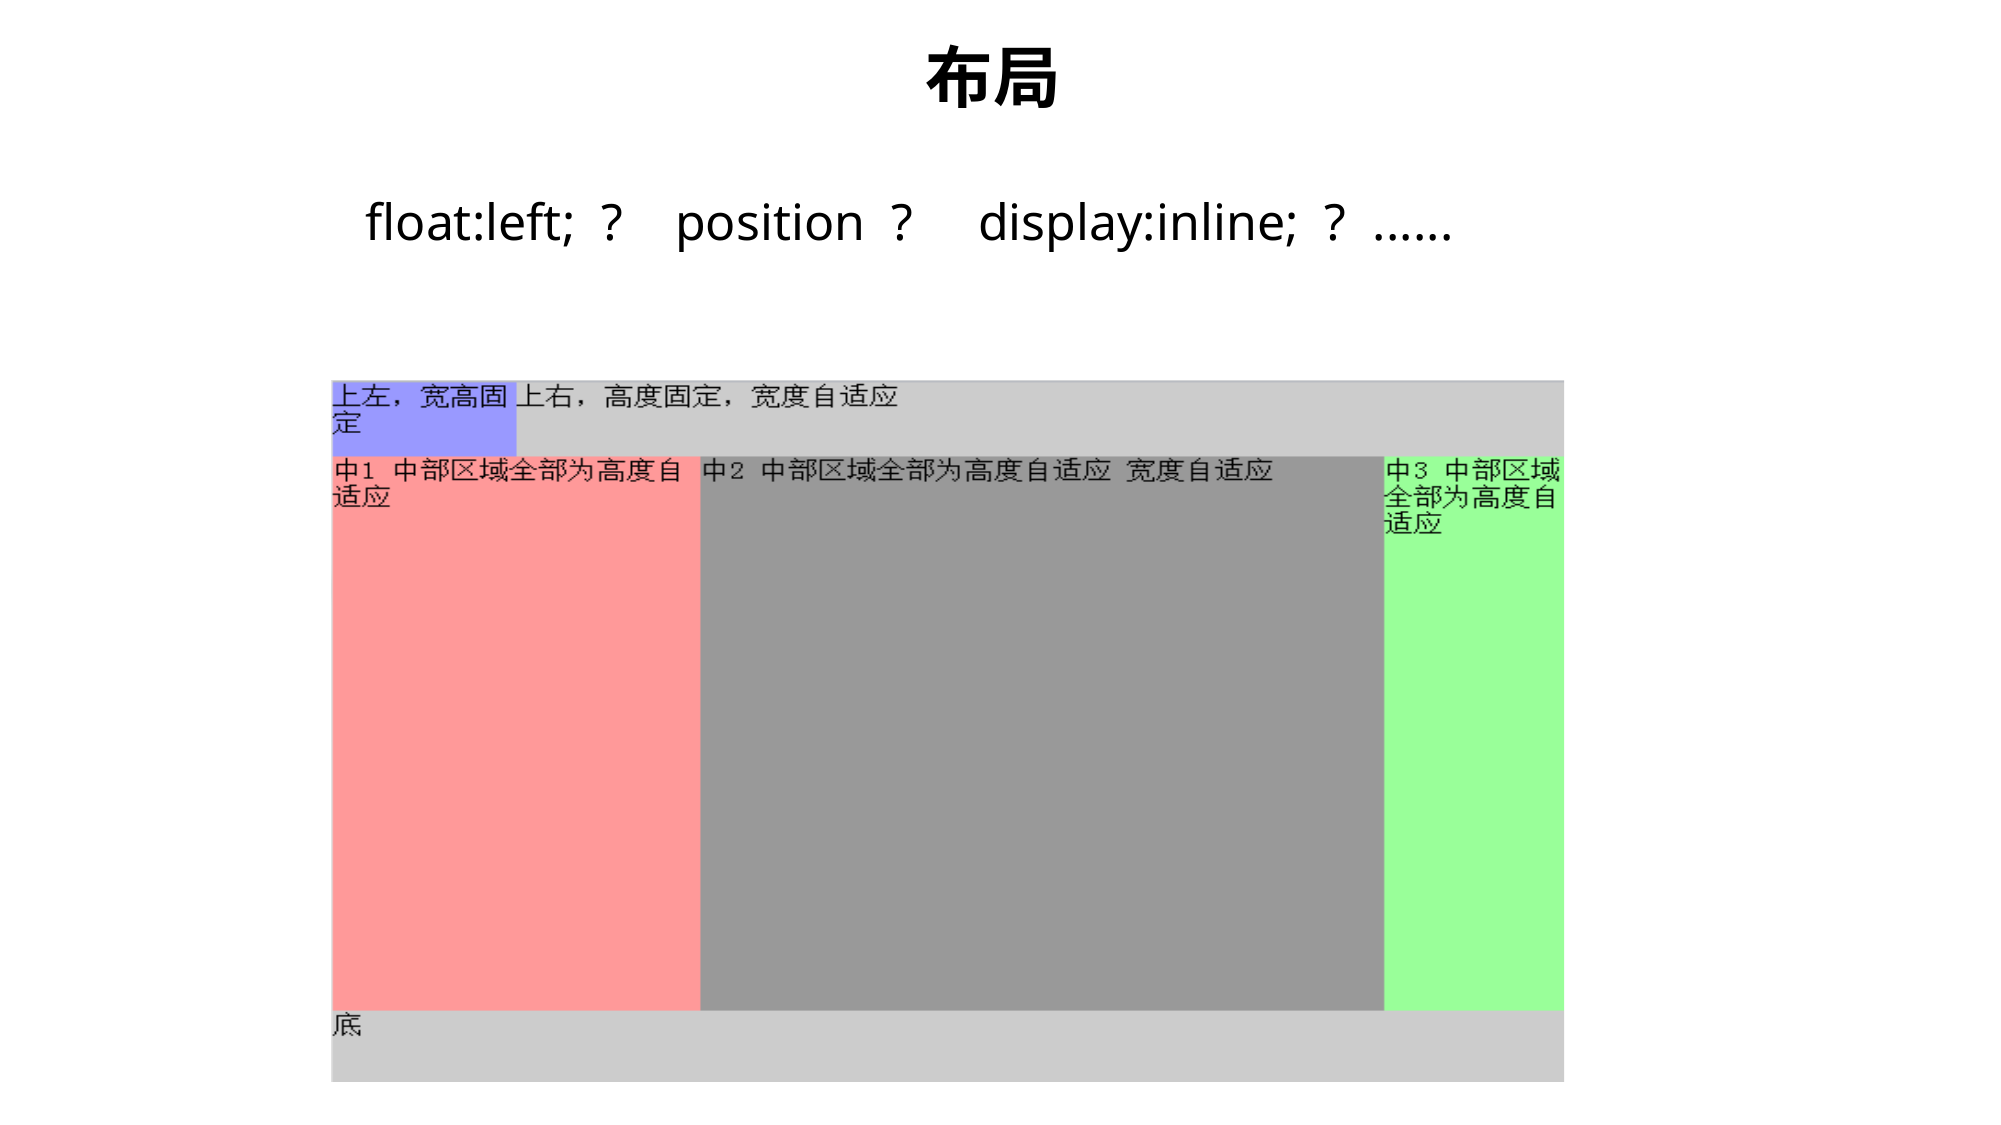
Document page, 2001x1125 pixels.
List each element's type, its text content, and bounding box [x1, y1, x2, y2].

title 布局 [920, 37, 1131, 123]
text_box float:left; ? position ? display:inline; ? ...... [351, 183, 1601, 259]
picture [331, 380, 1565, 1082]
